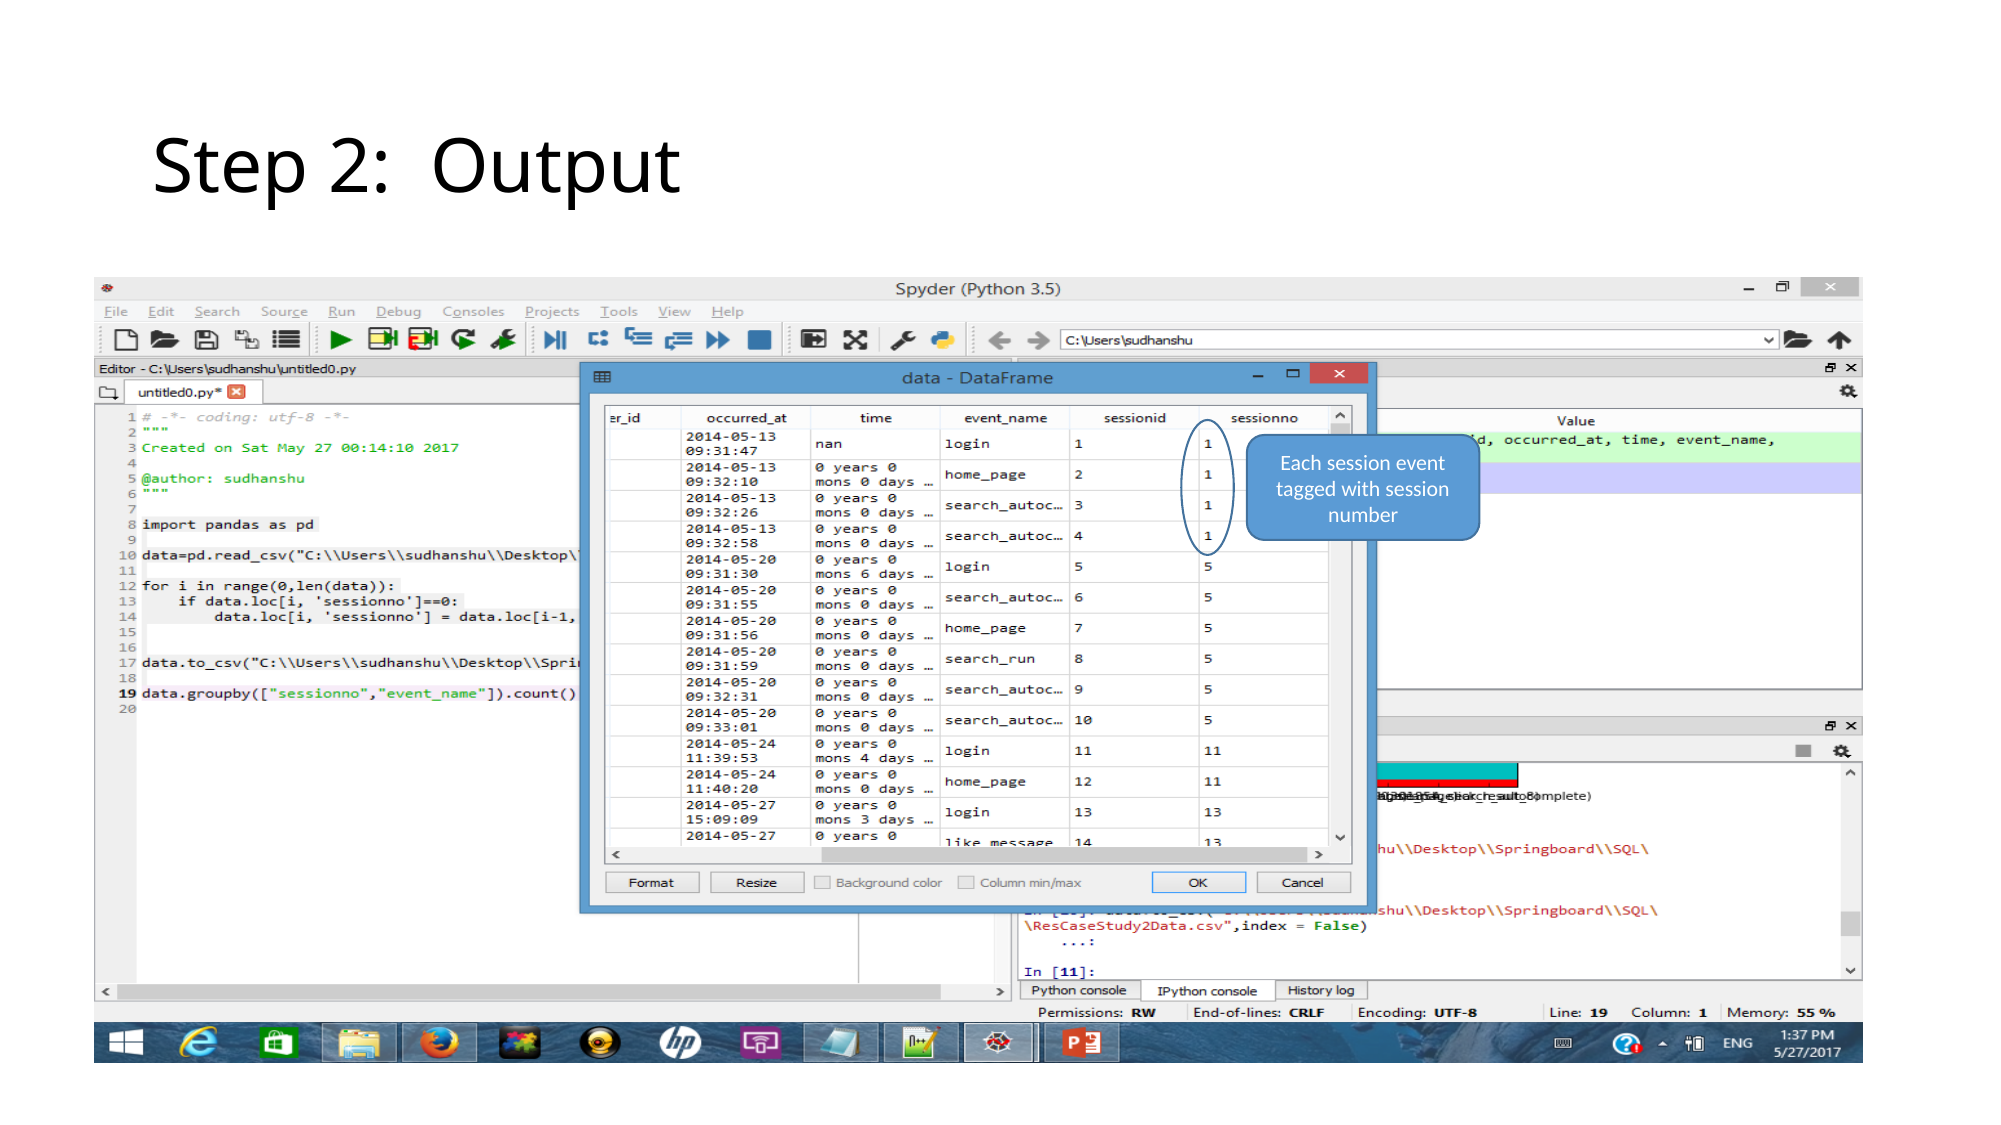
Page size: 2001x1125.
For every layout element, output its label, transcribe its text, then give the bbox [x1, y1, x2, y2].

title Step 2: Output [137, 59, 1863, 277]
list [94, 277, 1863, 1064]
